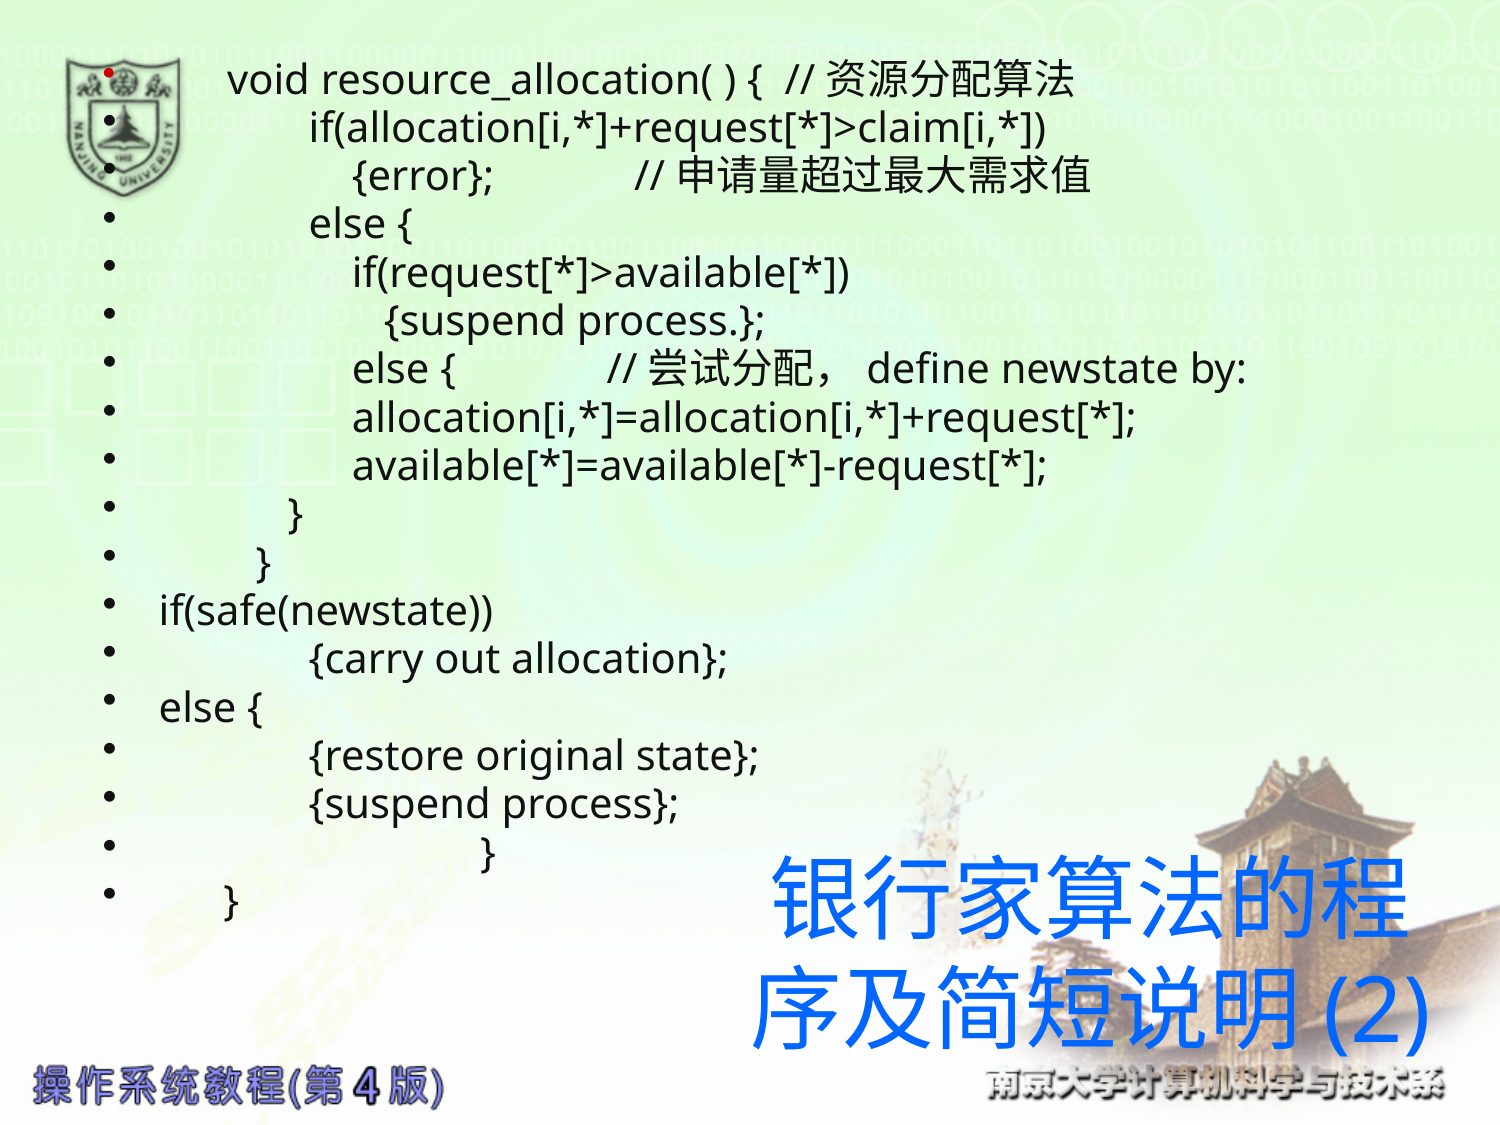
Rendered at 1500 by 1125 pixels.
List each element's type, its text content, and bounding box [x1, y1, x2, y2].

list void resource_allocation( ) { //资源分配算法 if(allocation[i,*]+request[*]>claim[i,*]) {error}; //申请量超过最大需求值 else { if(request[*]>available[*]) {suspend process.}; else { //尝试分配，define newstate by: allocation[i,*]=allocation[i,*]+request[*]; available[*]=available[*]-request[*]; } } if(safe(newstate)) {carry out allocation}; else { {restore original state}; {suspend process}; } } [87, 54, 1500, 1093]
picture [0, 0, 1500, 1125]
title 银行家算法的程序及简短说明(2) [734, 1093, 1447, 1106]
